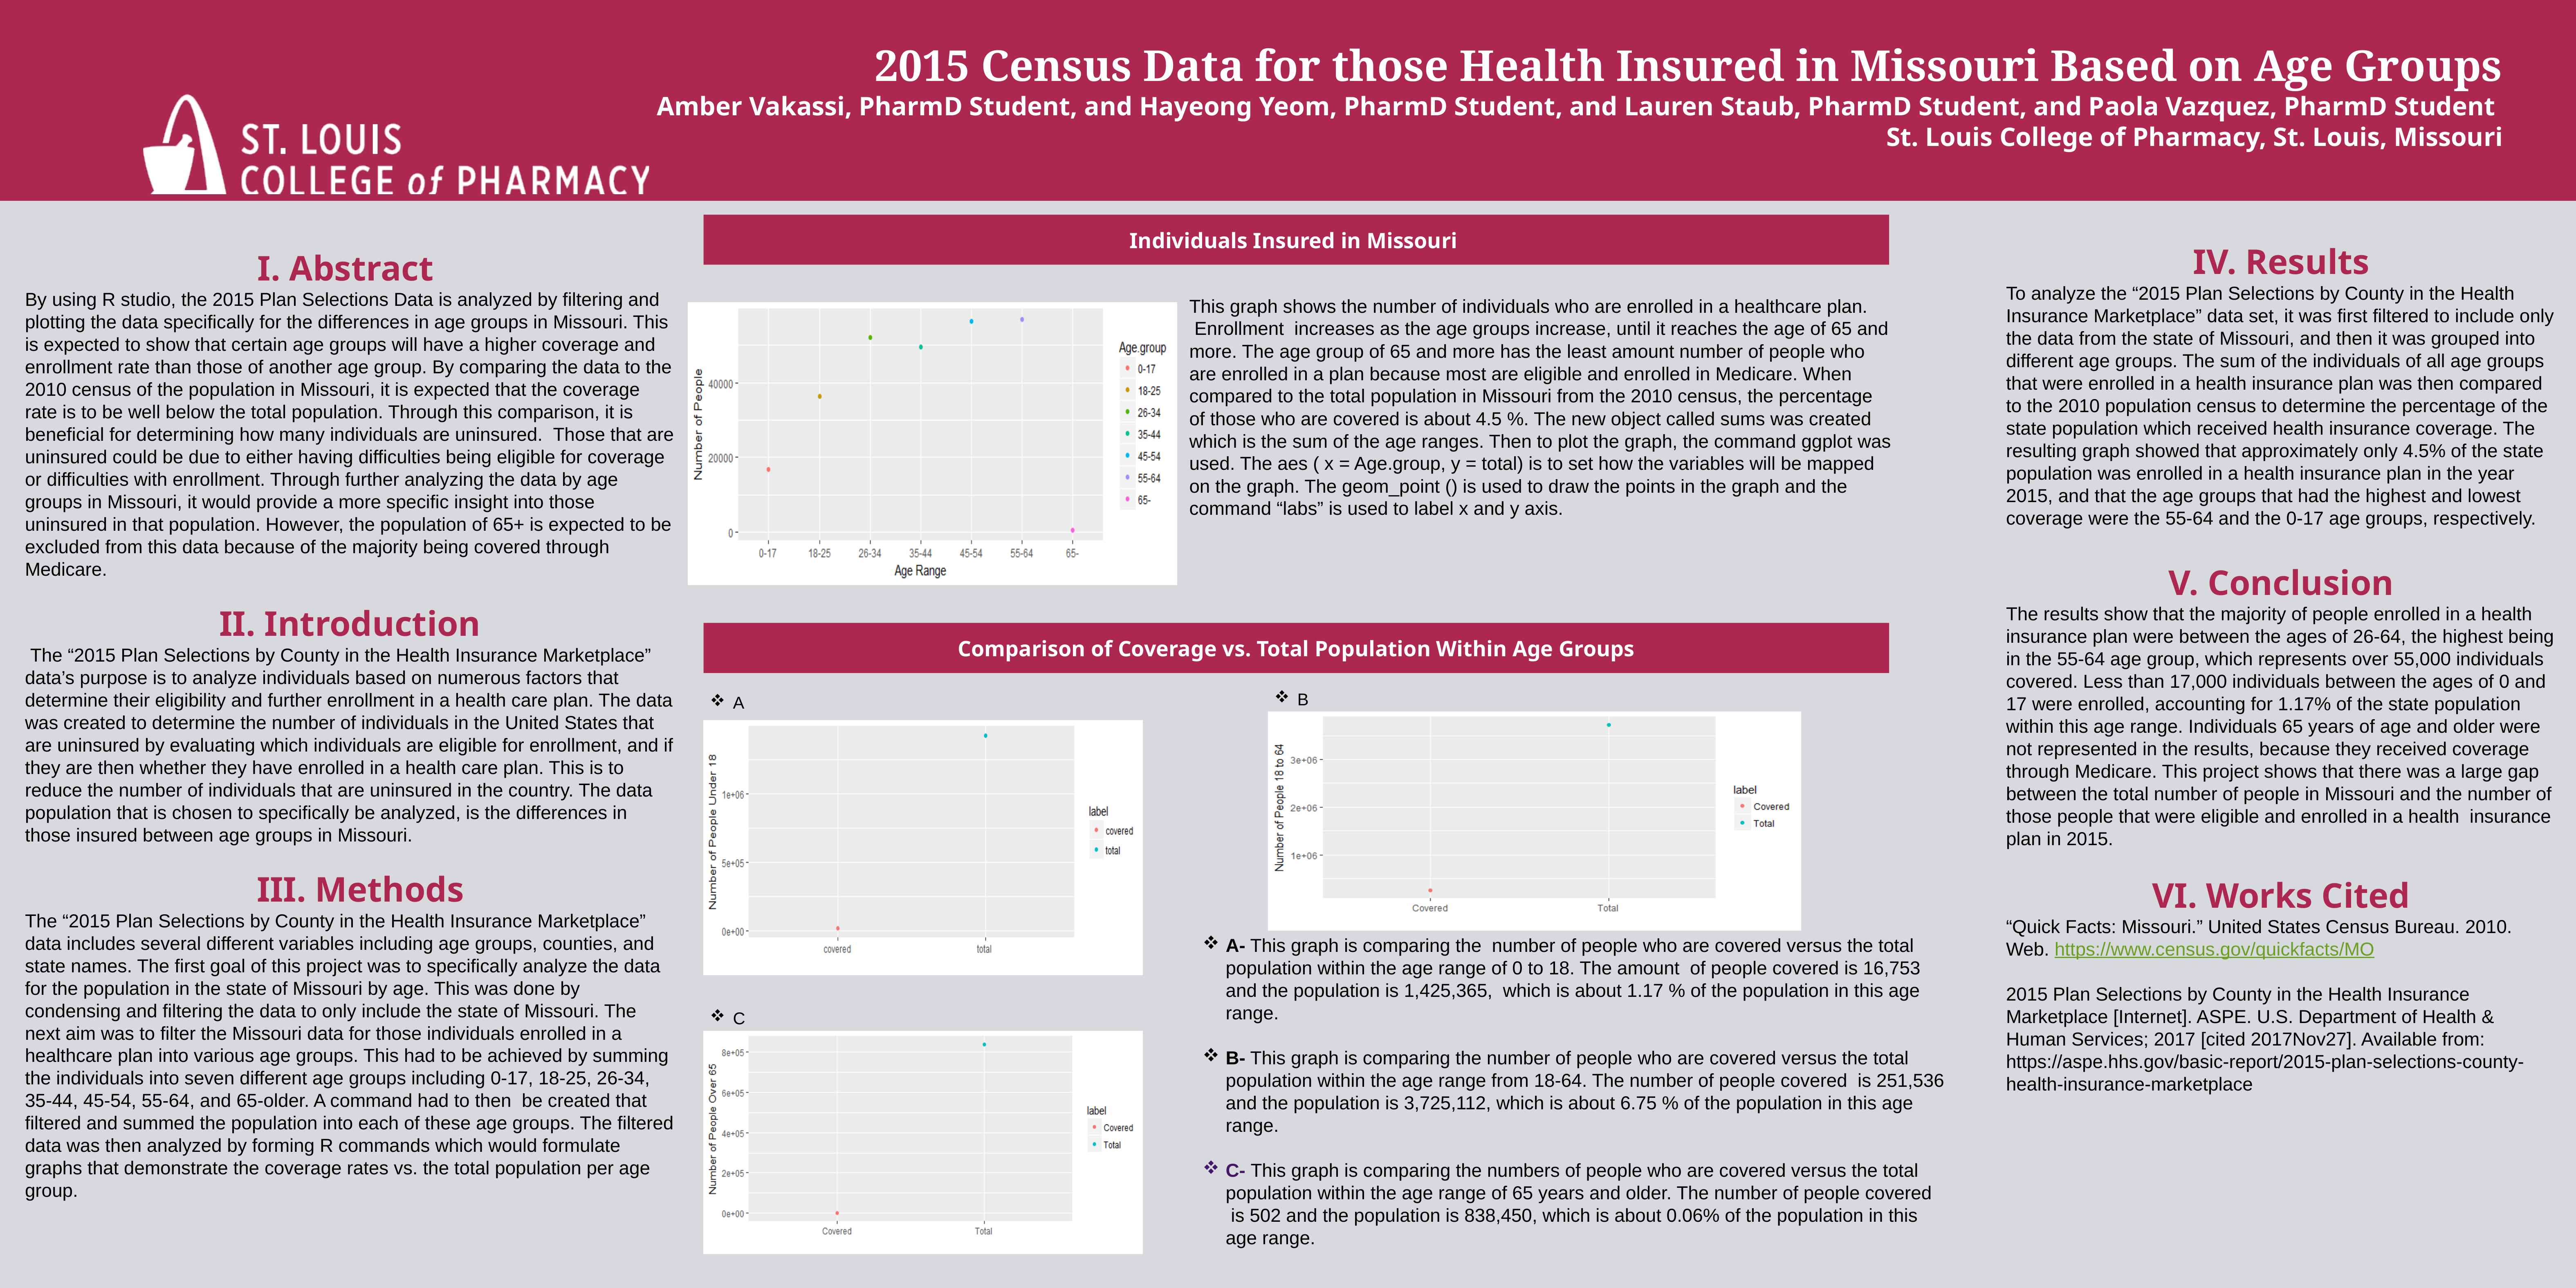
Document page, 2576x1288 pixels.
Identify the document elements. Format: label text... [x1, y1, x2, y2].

picture [1268, 711, 1801, 931]
text_box IV. Results To analyze the “2015 Plan Selections by County in the Health Insurance Marketplace” data set, it was first filtered to include only the data from the state of Missouri, and then it was grouped into different age groups. The sum of the individuals of all age groups that were enrolled in a health insurance plan was then compared to the 2010 population census to determine the percentage of the state population which received health insurance coverage. The resulting graph showed that approximately only 4.5% of the state population was enrolled in a health insurance plan in the year 2015, and that the age groups that had the highest and lowest coverage were the 55-64 and the 0-17 age groups, respectively. V. Conclusion The results show that the majority of people enrolled in a health insurance plan were between the ages of 26-64, the highest being in the 55-64 age group, which represents over 55,000 individuals covered. Less than 17,000 individuals between the ages of 0 and 17 were enrolled, accounting for 1.17% of the state population within this age range. Individuals 65 years of age and older were not represented in the results, because they received coverage through Medicare. This project shows that there was a large gap between the total number of people in Missouri and the number of those people that were eligible and enrolled in a health insurance plan in 2015. VI. Works Cited “Quick Facts: Missouri.” United States Census Bureau. 2010. Web. https://www.census.gov/quickfacts/MO 2015 Plan Selections by County in the Health Insurance Marketplace [Internet]. ASPE. U.S. Department of Health & Human Services; 2017 [cited 2017Nov27]. Available from: https://aspe.hhs.gov/basic-report/2015-plan-selections-county-health-insurance-marketplace [2002, 238, 2561, 1142]
text_box 2015 Census Data for those Health Insured in Missouri Based on Age Groups Amber Vakassi, PharmD Student, and Hayeong Yeom, PharmD Student, and Lauren Staub, PharmD Student, and Paola Vazquez, PharmD Student St. Louis College of Pharmacy, St. Louis, Missouri [567, 36, 2510, 155]
text_box A [704, 689, 751, 716]
picture [703, 720, 1143, 975]
text_box B [1268, 685, 1315, 711]
text_box A- This graph is comparing the number of people who are covered versus the total population within the age range of 0 to 18. The amount of people covered is 16,753 and the population is 1,425,365, which is about 1.17 % of the population in this age range. B- This graph is comparing the number of people who are covered versus the total population within the age range from 18-64. The number of people covered is 251,536 and the population is 3,725,112, which is about 6.75 % of the population in this age range. C- This graph is comparing the numbers of people who are covered versus the total population within the age range of 65 years and older. The number of people covered is 502 and the population is 838,450, which is about 0.06% of the population in this age range. [1196, 930, 1956, 1288]
picture [688, 302, 1177, 585]
picture [703, 1031, 1143, 1254]
text_box Comparison of Coverage vs. Total Population Within Age Groups [703, 623, 1889, 673]
text_box C [704, 1004, 752, 1031]
picture [143, 94, 649, 195]
text_box I. Abstract By using R studio, the 2015 Plan Selections Data is analyzed by filtering and plotting the data specifically for the differences in age groups in Missouri. This is expected to show that certain age groups will have a higher coverage and enrollment rate than those of another age group. By comparing the data to the 2010 census of the population in Missouri, it is expected that the coverage rate is to be well below the total population. Through this comparison, it is beneficial for determining how many individuals are uninsured. Those that are uninsured could be due to either having difficulties being eligible for coverage or difficulties with enrollment. Through further analyzing the data by age groups in Missouri, it would provide a more specific insight into those uninsured in that population. However, the population of 65+ is expected to be excluded from this data because of the majority being covered through Medicare. II. Introduction The “2015 Plan Selections by County in the Health Insurance Marketplace” data’s purpose is to analyze individuals based on numerous factors that determine their eligibility and further enrollment in a health care plan. The data was created to determine the number of individuals in the United States that are uninsured by evaluating which individuals are eligible for enrollment, and if they are then whether they have enrolled in a health care plan. This is to reduce the number of individuals that are uninsured in the country. The data population that is chosen to specifically be analyzed, is the differences in those insured between age groups in Missouri. III. Methods The “2015 Plan Selections by County in the Health Insurance Marketplace” data includes several different variables including age groups, counties, and state names. The first goal of this project was to specifically analyze the data for the population in the state of Missouri by age. This was done by condensing and filtering the data to only include the state of Missouri. The next aim was to filter the Missouri data for those individuals enrolled in a healthcare plan into various age groups. This had to be achieved by summing the individuals into seven different age groups including 0-17, 18-25, 26-34, 35-44, 45-54, 55-64, and 65-older. A command had to then be created that filtered and summed the population into each of these age groups. The filtered data was then analyzed by forming R commands which would formulate graphs that demonstrate the coverage rates vs. the total population per age group. [21, 244, 680, 1248]
text_box This graph shows the number of individuals who are enrolled in a healthcare plan. Enrollment increases as the age groups increase, until it reaches the age of 65 and more. The age group of 65 and more has the least amount number of people who are enrolled in a plan because most are eligible and enrolled in Medicare. When compared to the total population in Missouri from the 2010 census, the percentage of those who are covered is about 4.5 %. The new object called sums was created which is the sum of the age ranges. Then to plot the graph, the command ggplot was used. The aes ( x = Age.group, y = total) is to set how the variables will be mapped on the graph. The geom_point () is used to draw the points in the graph and the command “labs” is used to label x and y axis. [1185, 292, 1896, 570]
text_box Individuals Insured in Missouri [703, 215, 1889, 265]
text_box [0, 0, 2576, 201]
